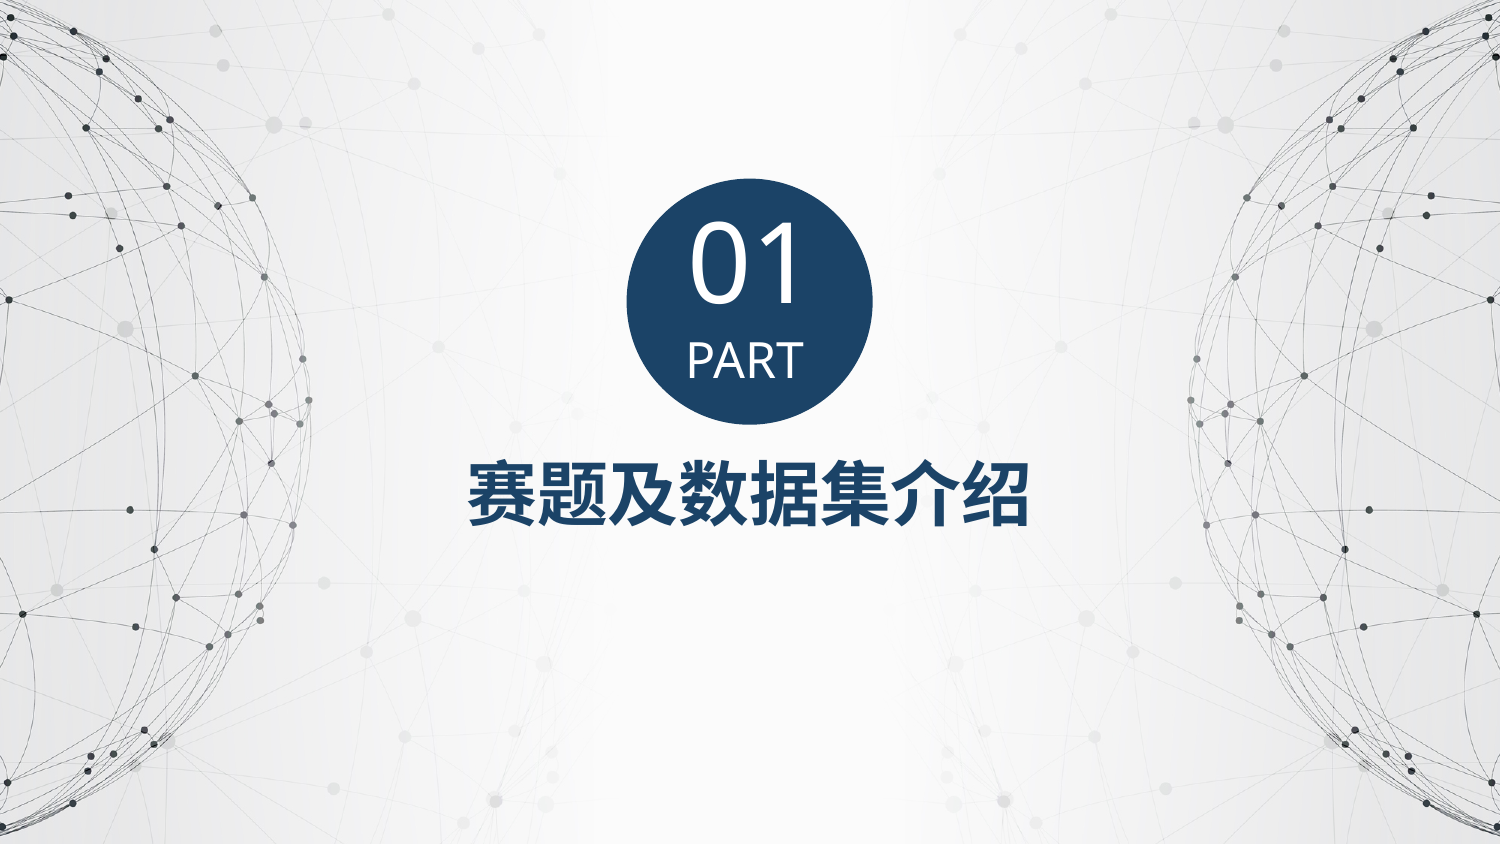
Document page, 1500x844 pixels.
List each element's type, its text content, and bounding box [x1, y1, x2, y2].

text_box [633, 177, 866, 258]
picture [0, 0, 1500, 844]
text_box [667, 395, 832, 426]
text_box 赛题及数据集介绍 [407, 444, 1092, 626]
text_box 01 PART [609, 258, 894, 395]
